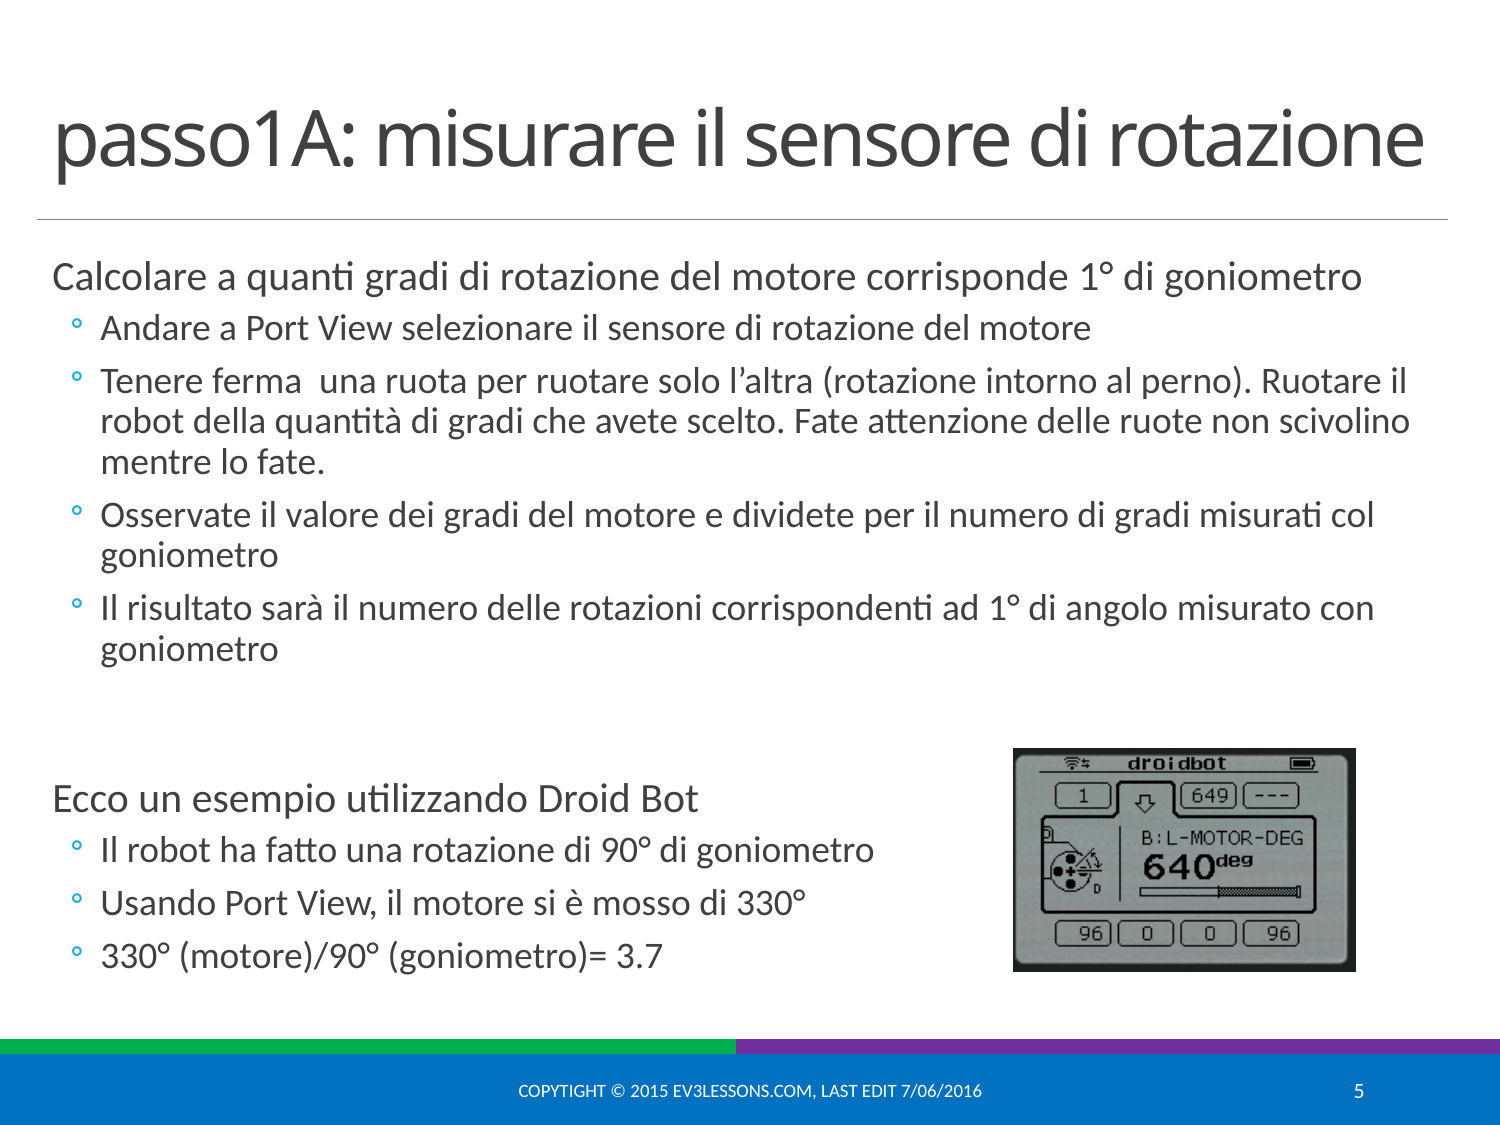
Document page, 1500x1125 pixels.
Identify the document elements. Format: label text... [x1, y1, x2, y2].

list Calcolare a quanti gradi di rotazione del motore corrisponde 1° di goniometro Andare a Port View selezionare il sensore di rotazione del motore Tenere ferma una ruota per ruotare solo l’altra (rotazione intorno al perno). Ruotare il robot della quantità di gradi che avete scelto. Fate attenzione delle ruote non scivolino mentre lo fate. Osservate il valore dei gradi del motore e dividete per il numero di gradi misurati col goniometro Il risultato sarà il numero delle rotazioni corrispondenti ad 1° di angolo misurato con goniometro Ecco un esempio utilizzando Droid Bot Il robot ha fatto una rotazione di 90° di goniometro Usando Port View, il motore si è mosso di 330° 330° (motore)/90° (goniometro)= 3.7 [37, 246, 1448, 1011]
slide_number 5 [1218, 1059, 1380, 1120]
title passo1A: misurare il sensore di rotazione [37, 47, 1448, 191]
footer Copytight © 2015 EV3Lessons.com, Last edit 7/06/2016 [453, 1059, 1047, 1120]
picture [1012, 747, 1356, 973]
